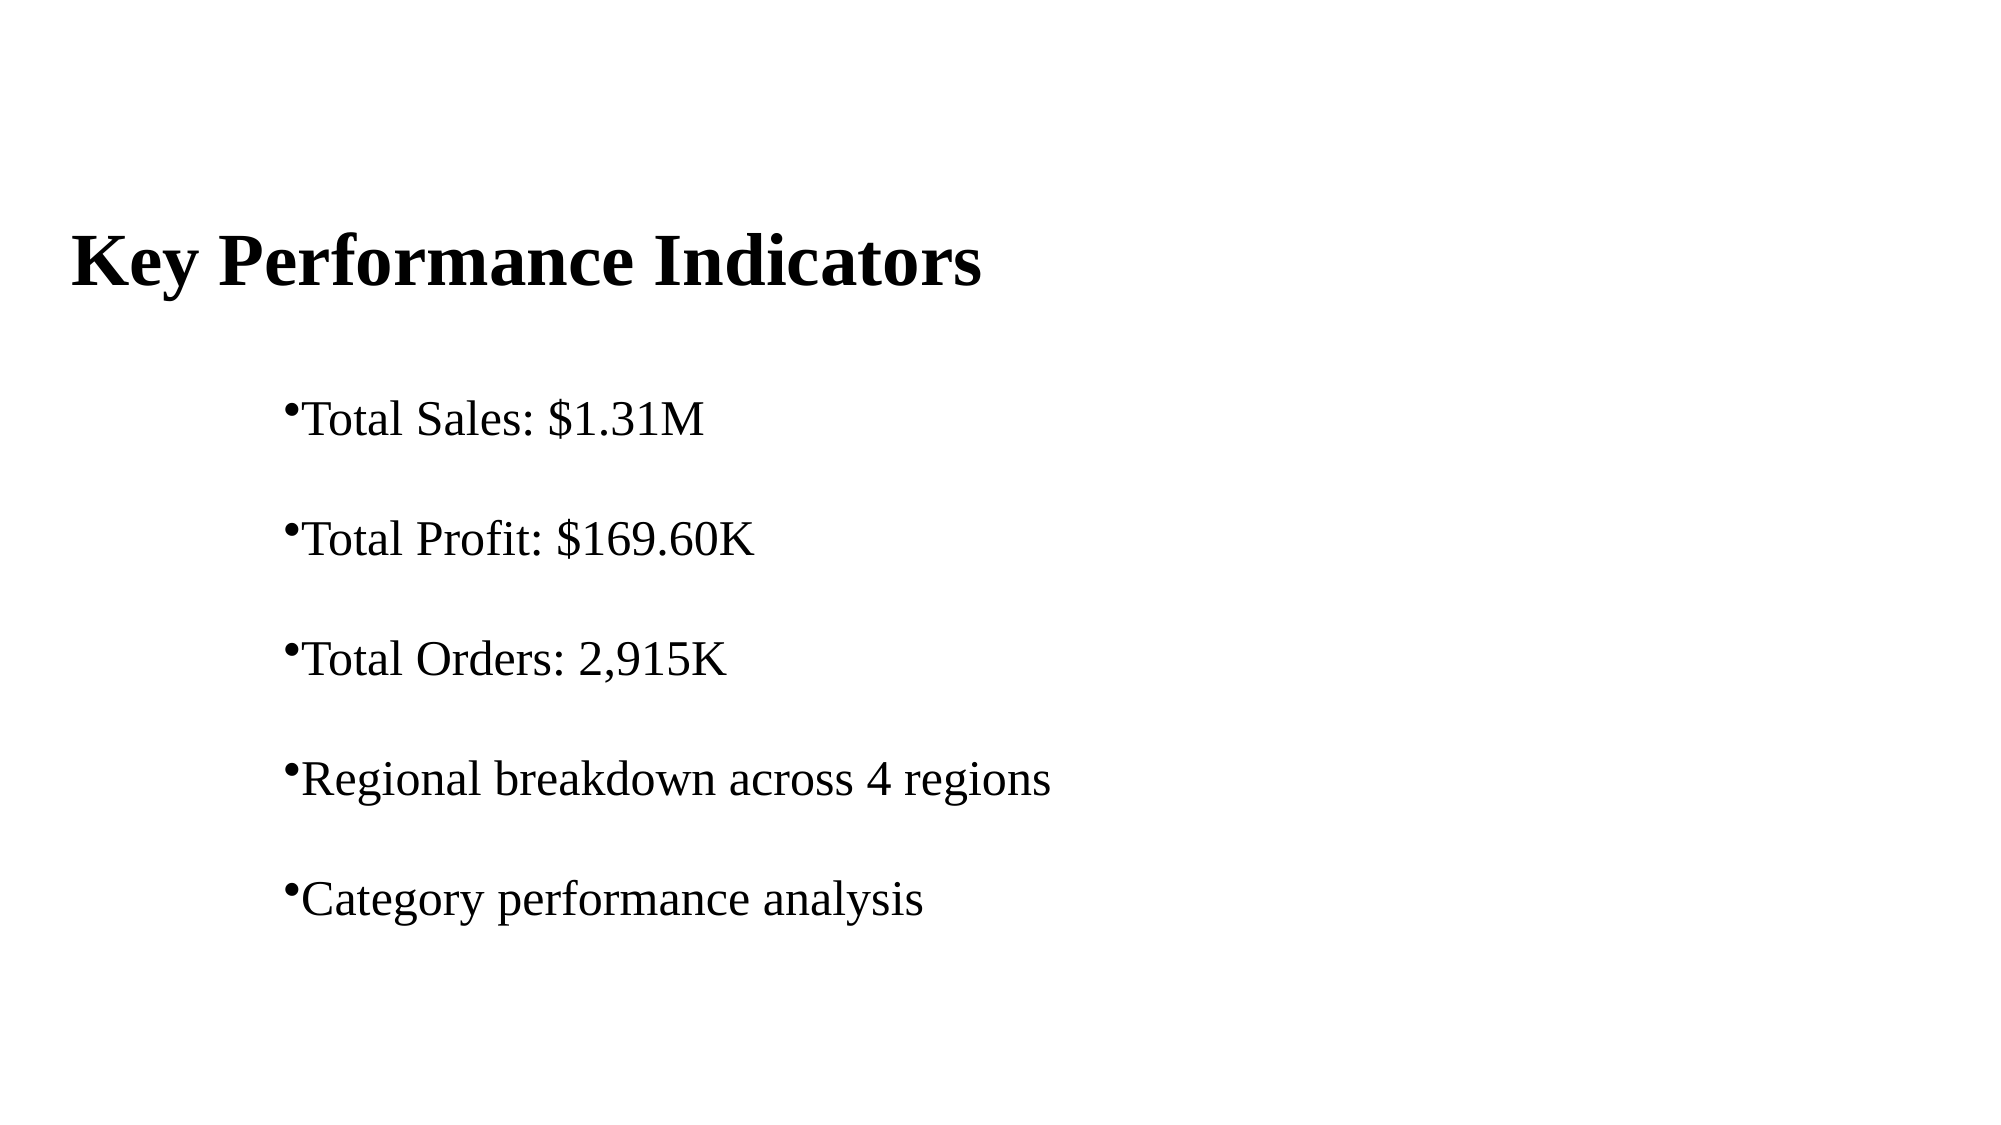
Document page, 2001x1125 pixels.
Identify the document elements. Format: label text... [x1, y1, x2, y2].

text_box Key Performance Indicators [56, 203, 1057, 309]
text_box Total Sales: $1.31M Total Profit: $169.60K Total Orders: 2,915K Regional breakdown across 4 regions Category performance analysis [268, 333, 1068, 934]
